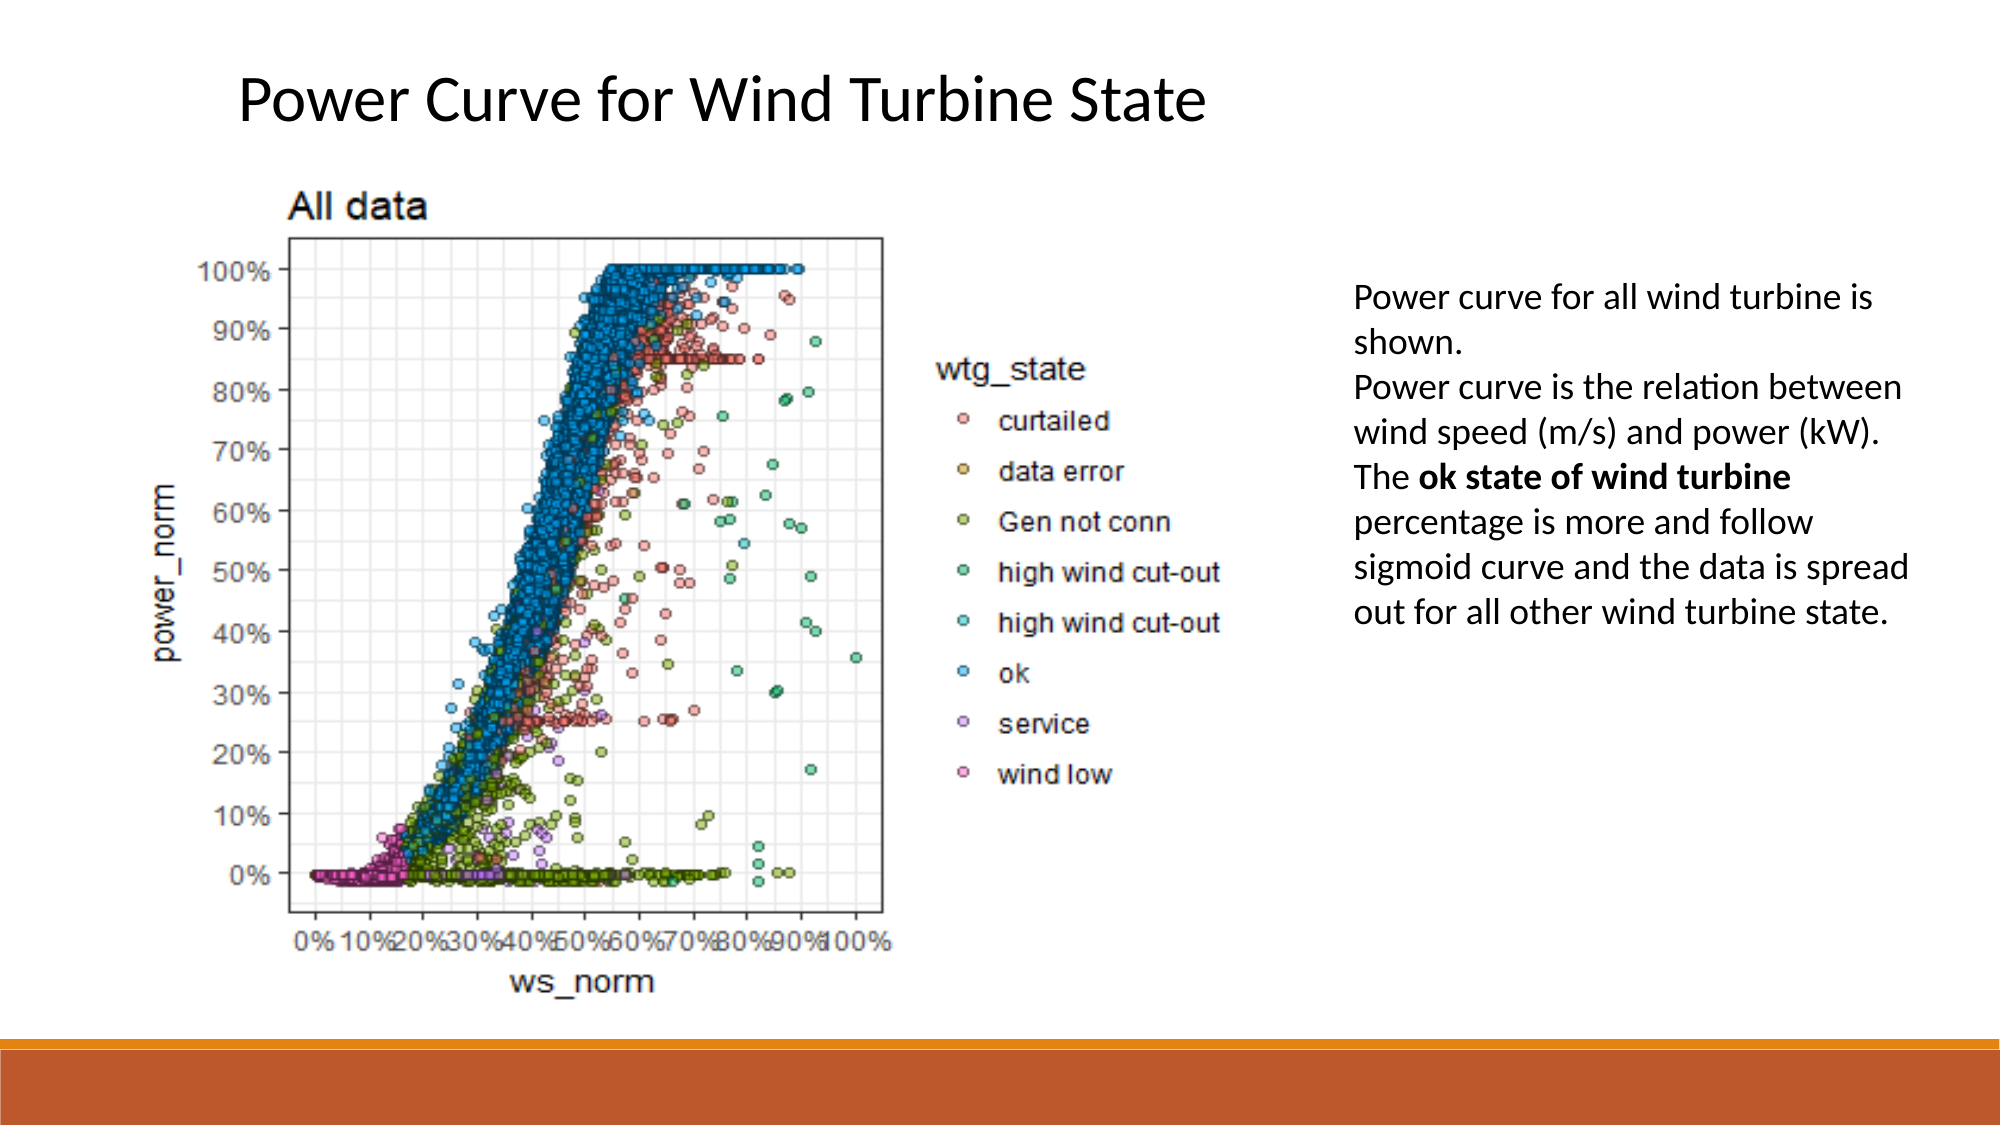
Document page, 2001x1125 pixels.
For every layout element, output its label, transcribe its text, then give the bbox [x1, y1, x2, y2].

text_box Power Curve for Wind Turbine State [223, 46, 1404, 142]
picture [127, 171, 1270, 1015]
text_box Power curve for all wind turbine is shown. Power curve is the relation between wind speed (m/s) and power (kW). The ok state of wind turbine percentage is more and follow sigmoid curve and the data is spread out for all other wind turbine state. [1338, 265, 1941, 640]
